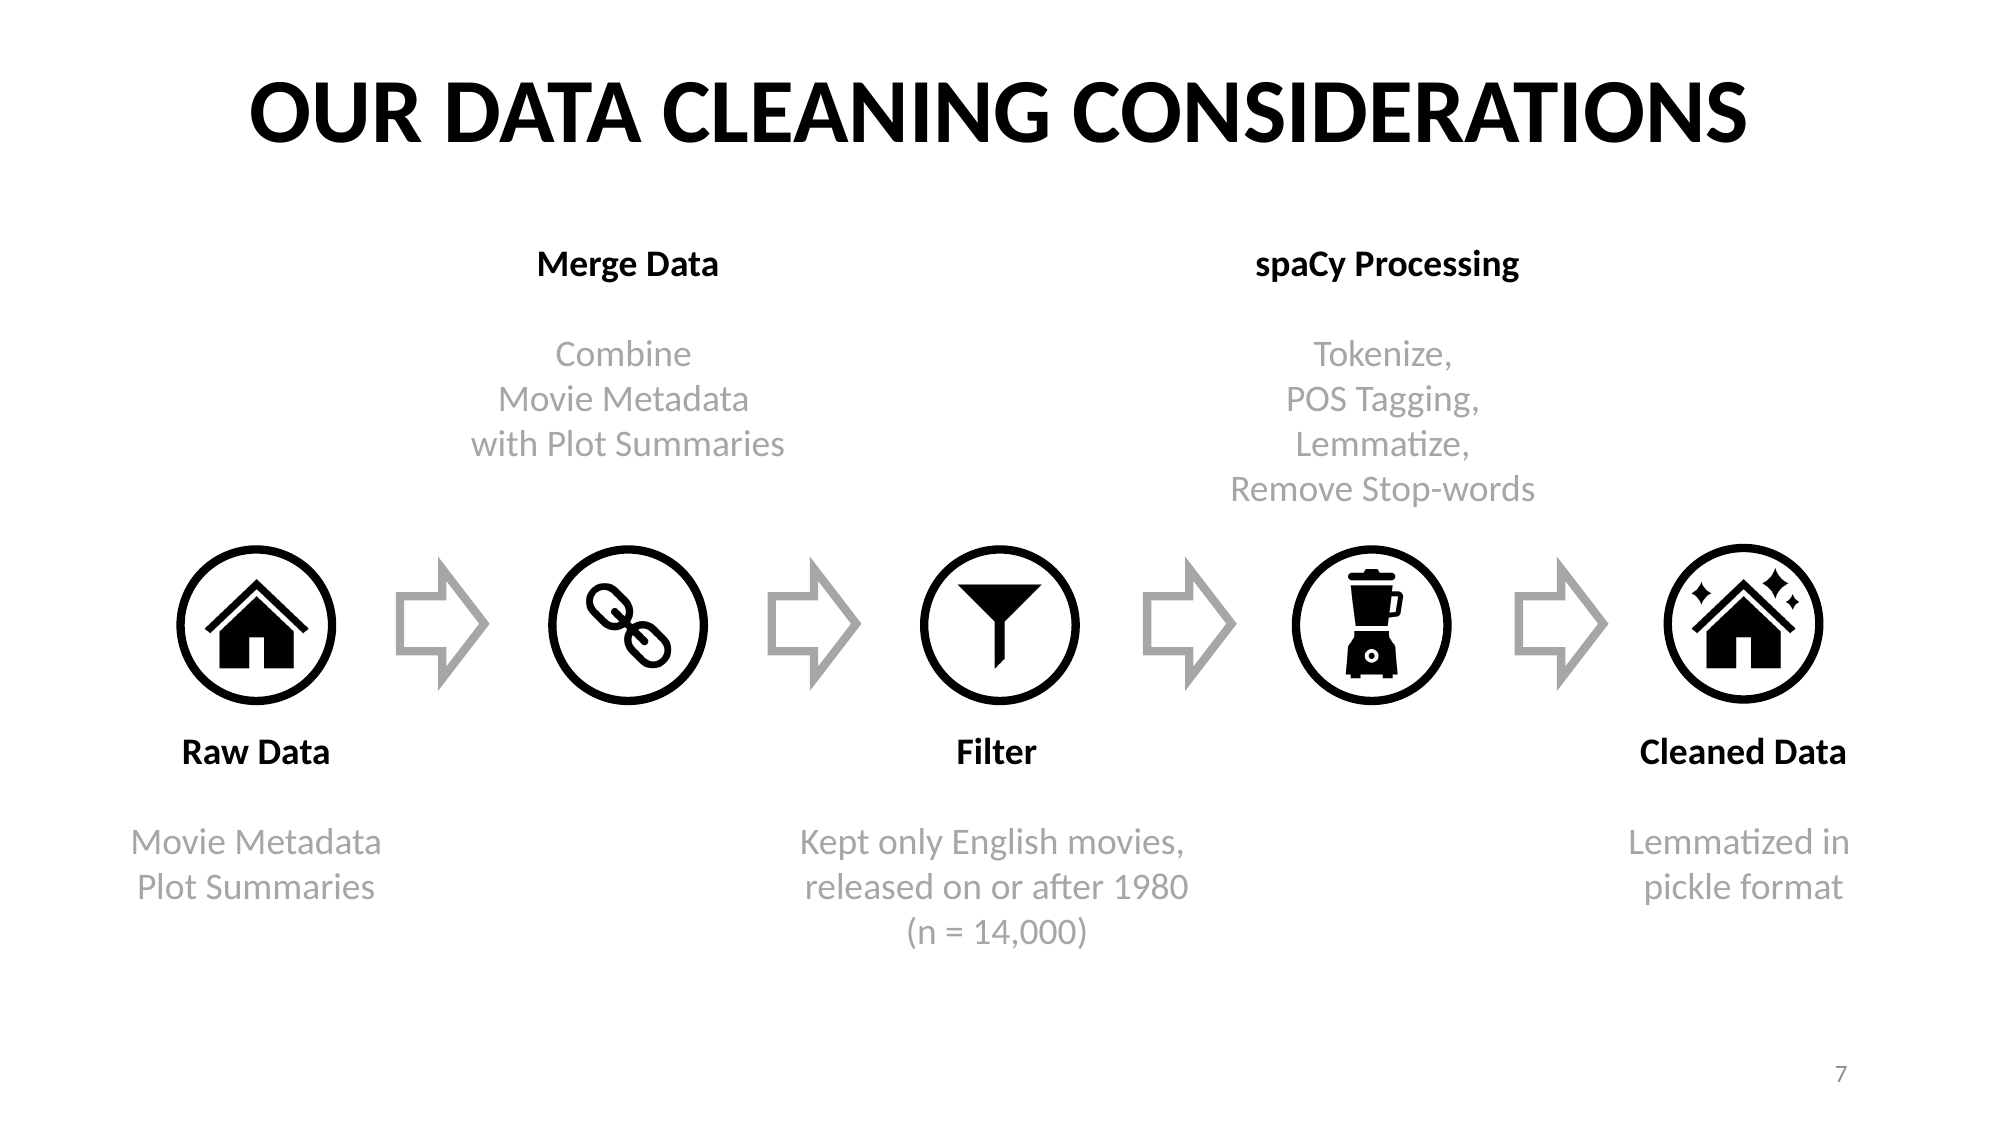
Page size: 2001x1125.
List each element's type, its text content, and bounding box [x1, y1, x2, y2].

text_box [398, 565, 486, 682]
text_box Raw Data Movie Metadata Plot Summaries [115, 719, 398, 915]
text_box [1695, 546, 1792, 564]
text_box [688, 577, 705, 674]
text_box Filter Kept only English movies, released on or after 1980 (n = 14,000) [785, 719, 1209, 960]
text_box [1694, 683, 1793, 701]
text_box [551, 576, 569, 675]
text_box [1431, 576, 1449, 675]
text_box [1325, 548, 1419, 564]
picture [1684, 564, 1803, 683]
text_box [316, 576, 334, 674]
text_box [1059, 576, 1077, 675]
text_box Merge Data Combine Movie Metadata with Plot Summaries [455, 231, 801, 472]
picture [569, 566, 688, 685]
text_box [1146, 565, 1233, 682]
title OUR DATA CLEANING CONSIDERATIONS [84, 29, 1916, 198]
text_box [579, 685, 677, 703]
picture [940, 567, 1059, 686]
text_box Cleaned Data Lemmatized in pickle format [1613, 719, 1874, 915]
text_box [1803, 575, 1821, 673]
text_box [205, 683, 307, 703]
text_box [209, 548, 303, 564]
picture [197, 564, 316, 683]
text_box [179, 576, 197, 675]
text_box [1666, 575, 1684, 673]
text_box [923, 577, 940, 674]
text_box spaCy Processing Tokenize, POS Tagging, Lemmatize, Remove Stop-words [1215, 231, 1560, 517]
text_box [770, 565, 858, 682]
text_box [1294, 576, 1312, 674]
text_box [952, 686, 1047, 703]
slide_number 7 [1412, 1042, 1863, 1103]
text_box [949, 548, 1051, 567]
text_box [1321, 683, 1423, 703]
text_box [579, 548, 677, 566]
text_box [1517, 565, 1605, 682]
picture [1312, 564, 1431, 683]
